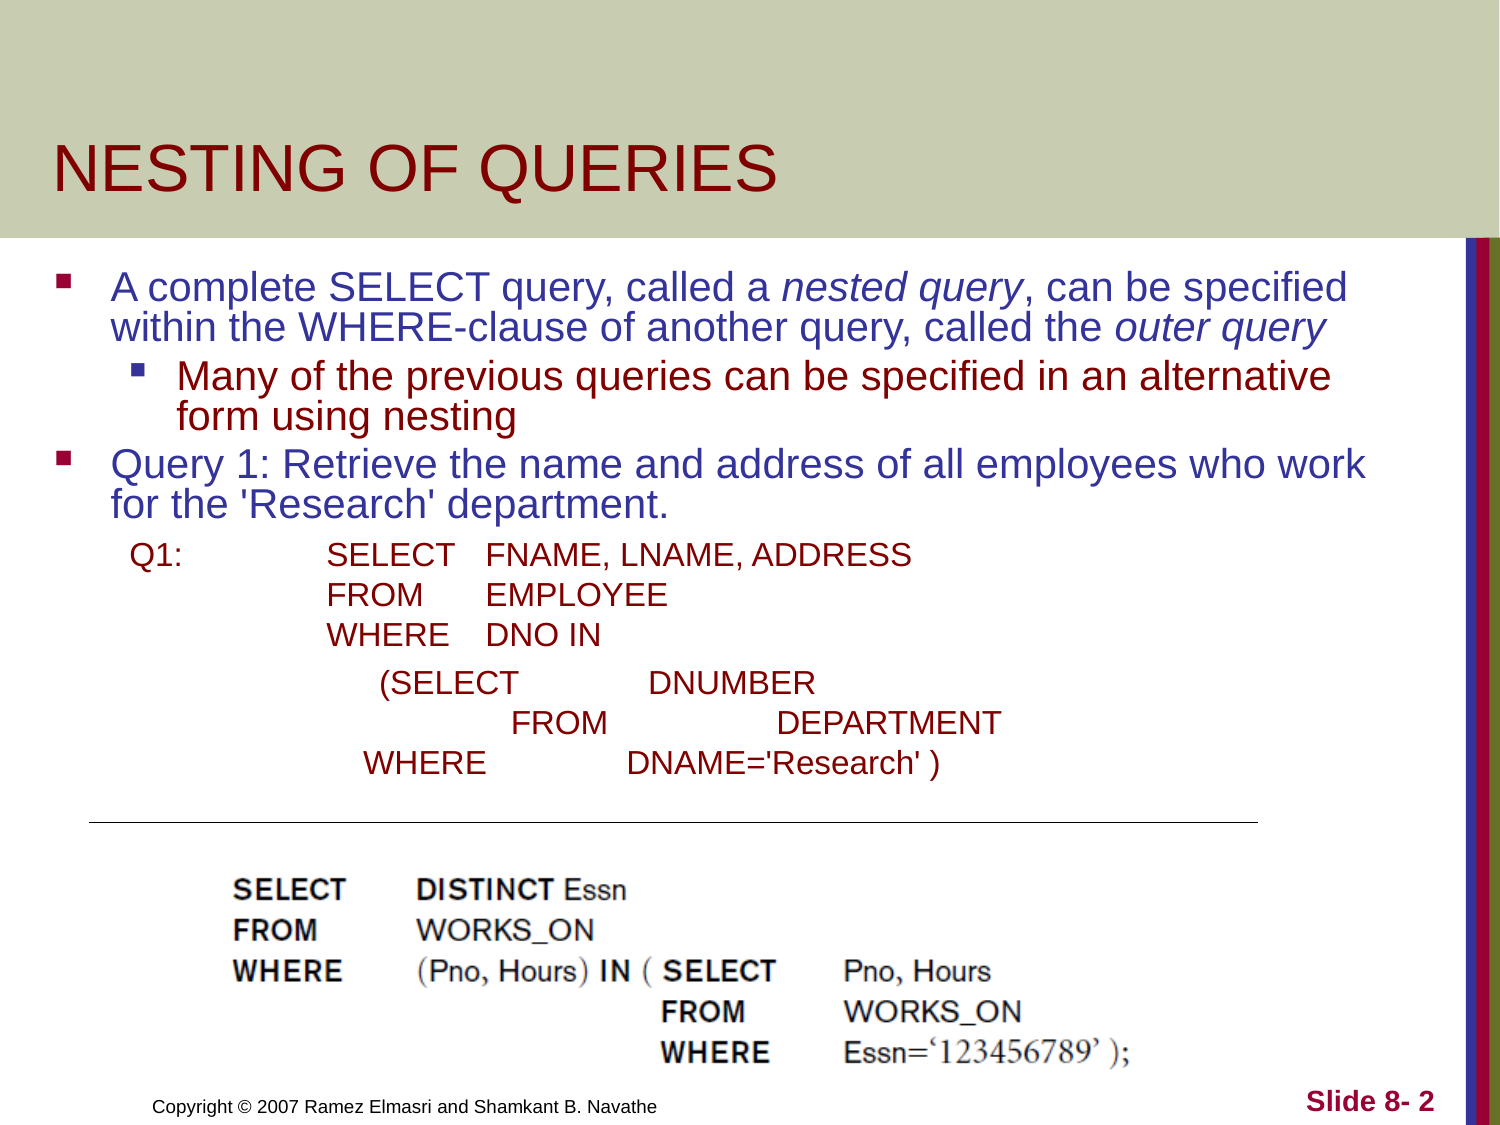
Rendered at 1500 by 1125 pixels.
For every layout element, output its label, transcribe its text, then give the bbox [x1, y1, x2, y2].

slide_number Slide 8- 2 [1137, 1049, 1451, 1125]
picture [218, 869, 1186, 1094]
title NESTING OF QUERIES [37, 49, 1317, 213]
list A complete SELECT query, called a nested query, can be specified within the WHERE-clause of another query, called the outer query Many of the previous queries can be specified in an alternative form using nesting Query 1: Retrieve the name and address of all employees who work for the 'Research' department. Q1: SELECT FNAME, LNAME, ADDRESS FROM EMPLOYEE WHERE DNO IN (SELECT DNUMBER FROM DEPARTMENT WHERE DNAME='Research' ) [39, 262, 1400, 823]
